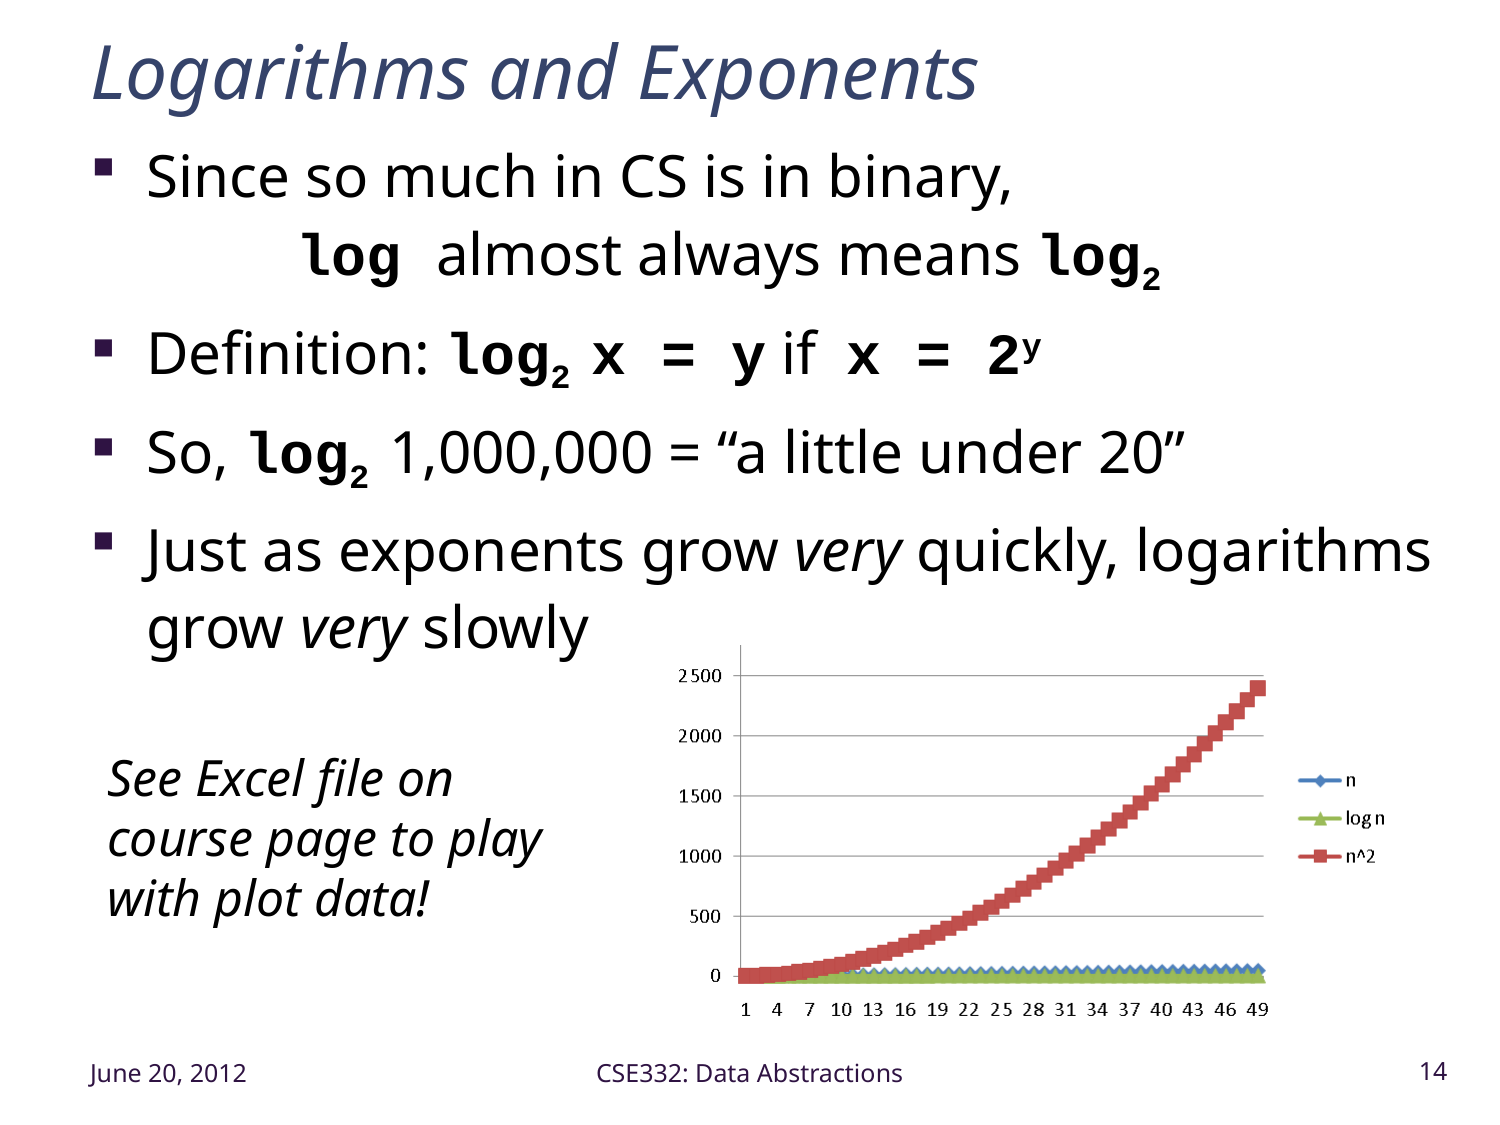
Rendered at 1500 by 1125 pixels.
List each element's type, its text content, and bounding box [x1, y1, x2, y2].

text_box See Excel file on course page to play with plot data! [92, 739, 618, 934]
picture [670, 645, 1397, 1030]
title Logarithms and Exponents [75, 24, 1463, 105]
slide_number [75, 1042, 338, 1103]
footer CSE332: Data Abstractions [348, 1042, 1152, 1103]
list Since so much in CS is in binary, log almost always means log2 Definition: log2 x = y if x = 2y So, log2 1,000,000 = “a little under 20” Just as exponents grow very quickly, logarithms grow very slowly [75, 125, 1463, 1025]
slide_number 14 [1333, 1042, 1463, 1103]
